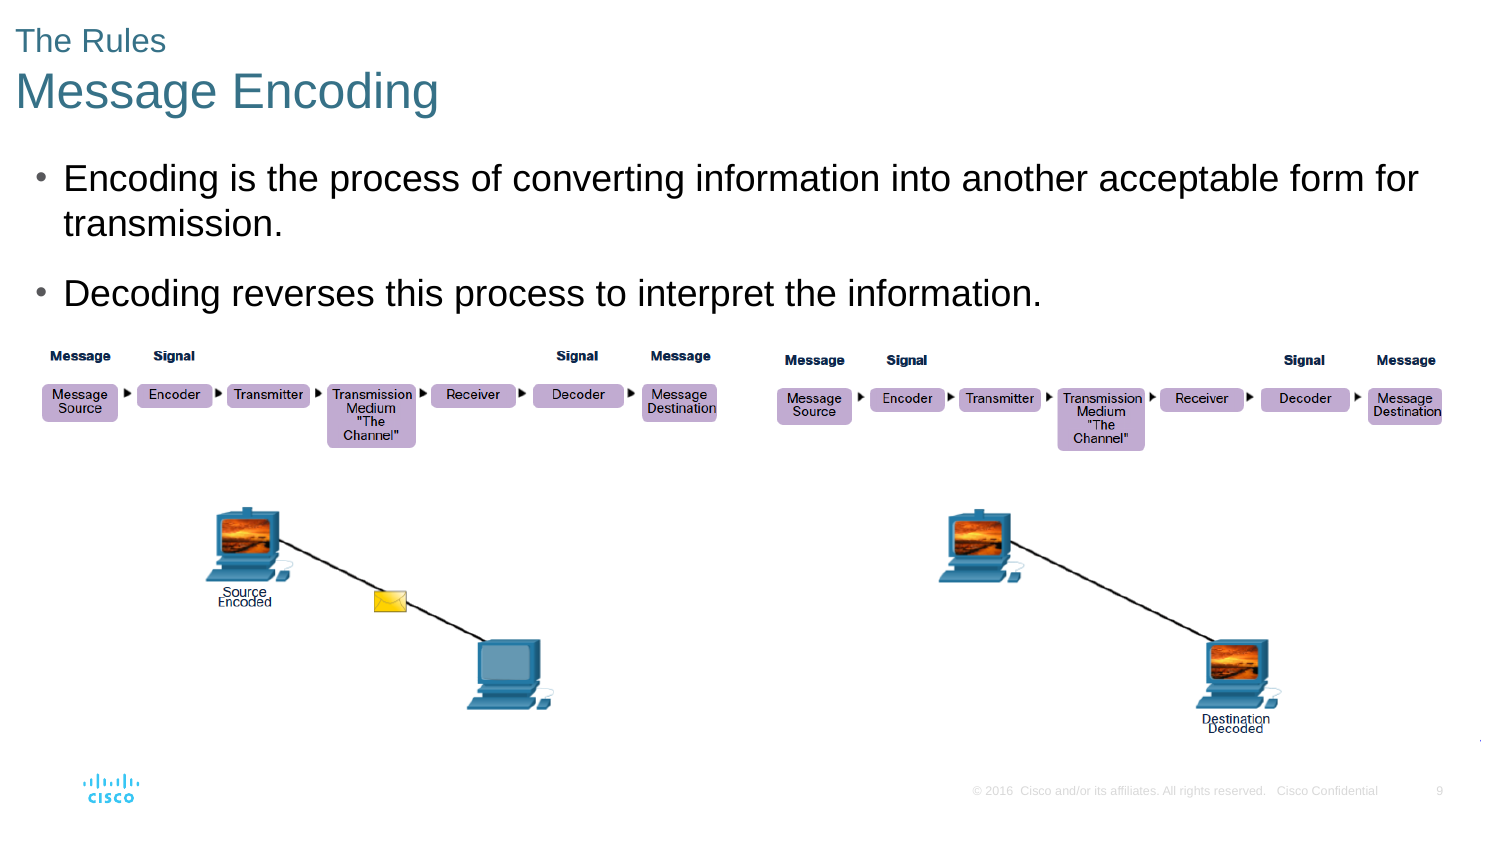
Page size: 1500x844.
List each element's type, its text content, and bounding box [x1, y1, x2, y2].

picture [767, 342, 1481, 747]
list Encoding is the process of converting information into another acceptable form for transmission. Decoding reverses this process to interpret the information. [20, 146, 1473, 322]
picture [33, 342, 734, 726]
title The Rules Message Encoding [0, 6, 1500, 131]
